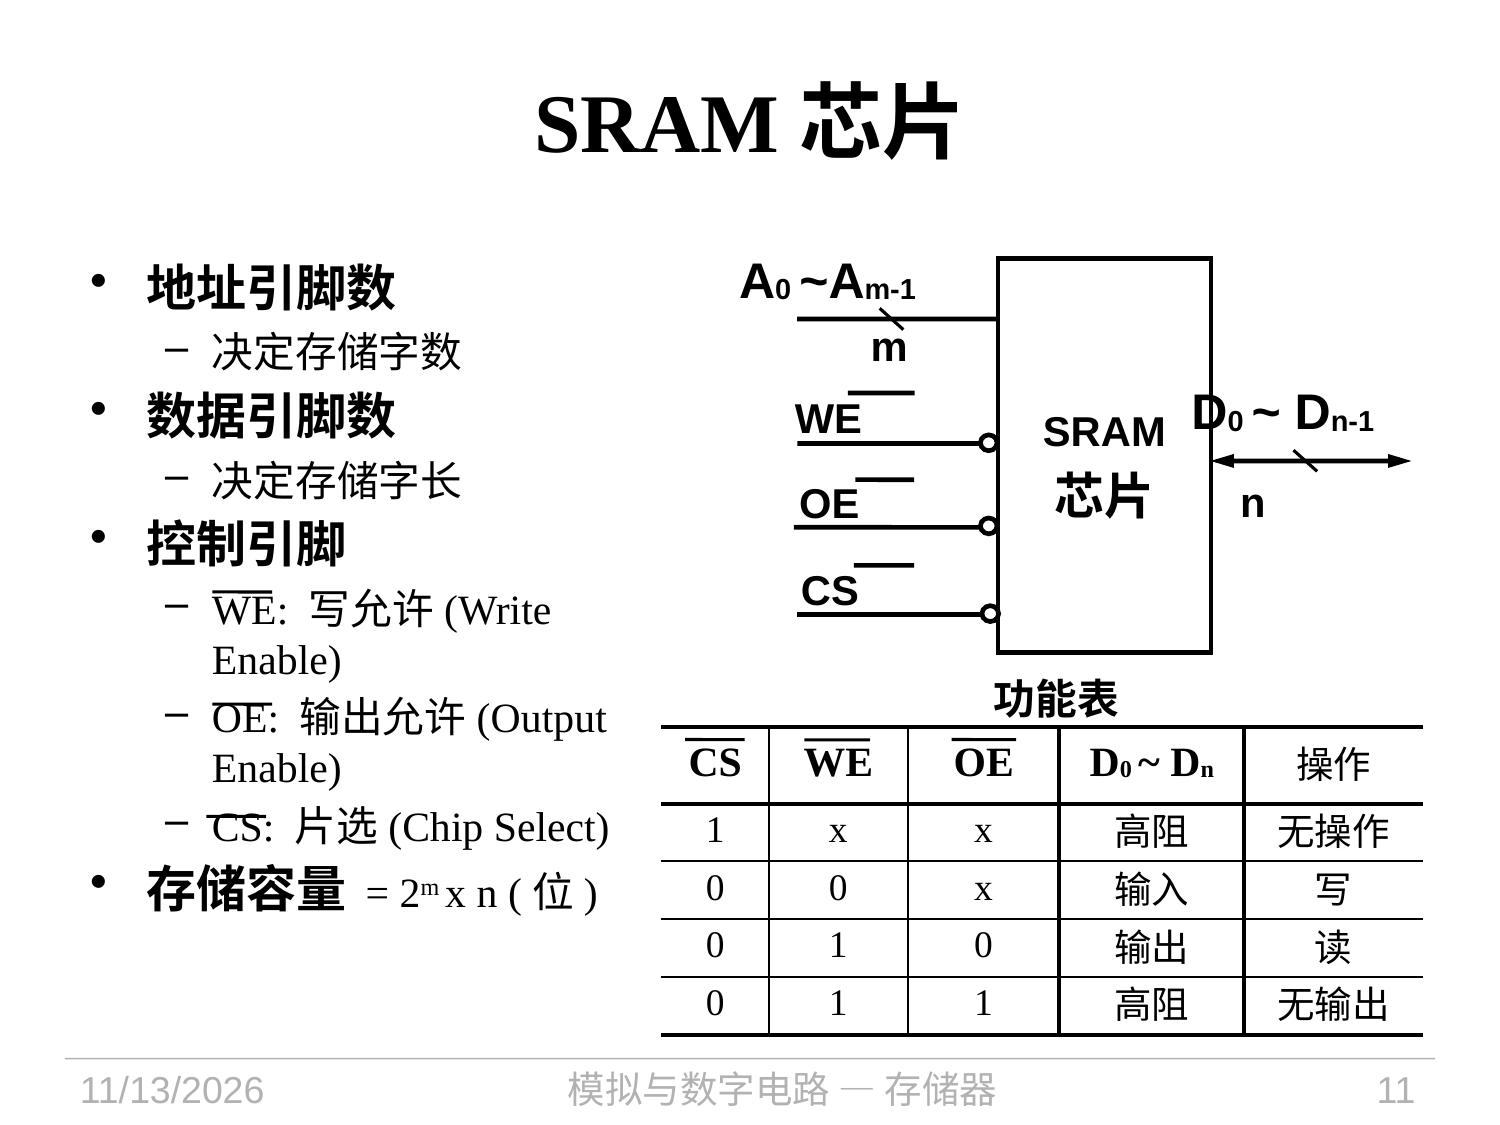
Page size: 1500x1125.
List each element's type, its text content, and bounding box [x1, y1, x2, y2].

footer 模拟与数字电路 — 存储器 [359, 1058, 1205, 1125]
table_cell 写 [1246, 862, 1423, 918]
text_box CS [786, 556, 987, 622]
title SRAM芯片 [75, 55, 1425, 184]
table_header D0 ~ Dn [1061, 729, 1242, 802]
text_box WE [779, 384, 990, 450]
table_cell 0 [661, 920, 768, 976]
table_cell 0 [909, 920, 1057, 976]
table_cell 无操作 [1246, 806, 1423, 860]
table_cell 0 [770, 862, 907, 918]
text_box OE [784, 469, 987, 535]
table_cell x [909, 806, 1057, 860]
text_box m [855, 312, 931, 377]
list 地址引脚数 决定存储字数 数据引脚数 决定存储字长 控制引脚 WE: 写允许(Write Enable) OE: 输出允许(Output Enable) CS: 片选(Chip Select) 存储容量 = 2m x n (位) [75, 248, 655, 1047]
table_cell 1 [909, 978, 1057, 1033]
table_header 操作 [1246, 729, 1423, 802]
table_cell 1 [661, 806, 768, 860]
table_cell 高阻 [1061, 978, 1242, 1033]
text_box [980, 517, 998, 534]
text_box [981, 605, 999, 622]
table_cell 1 [770, 920, 907, 976]
table_cell x [909, 862, 1057, 918]
table_cell 0 [661, 978, 768, 1033]
slide_number 11 [1230, 1058, 1431, 1125]
table_header WE [770, 729, 907, 802]
text_box n [1225, 467, 1394, 533]
table_cell 输出 [1061, 920, 1242, 976]
table_cell 高阻 [1061, 806, 1242, 860]
table_cell 0 [661, 862, 768, 918]
text_box A0 ~Am-1 [724, 241, 1044, 317]
table_cell x [770, 806, 907, 860]
table_cell 读 [1246, 920, 1423, 976]
table_cell 无输出 [1246, 978, 1423, 1033]
text_box [980, 434, 998, 451]
text_box D0 ~ Dn-1 [1176, 372, 1500, 448]
table_cell 1 [770, 978, 907, 1033]
table_header OE [909, 729, 1057, 802]
text_box [998, 258, 1211, 653]
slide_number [64, 1058, 348, 1125]
text_box [1210, 454, 1412, 467]
table_cell 输入 [1061, 862, 1242, 918]
table_header CS [661, 729, 768, 802]
text_box 功能表 [979, 665, 1135, 731]
